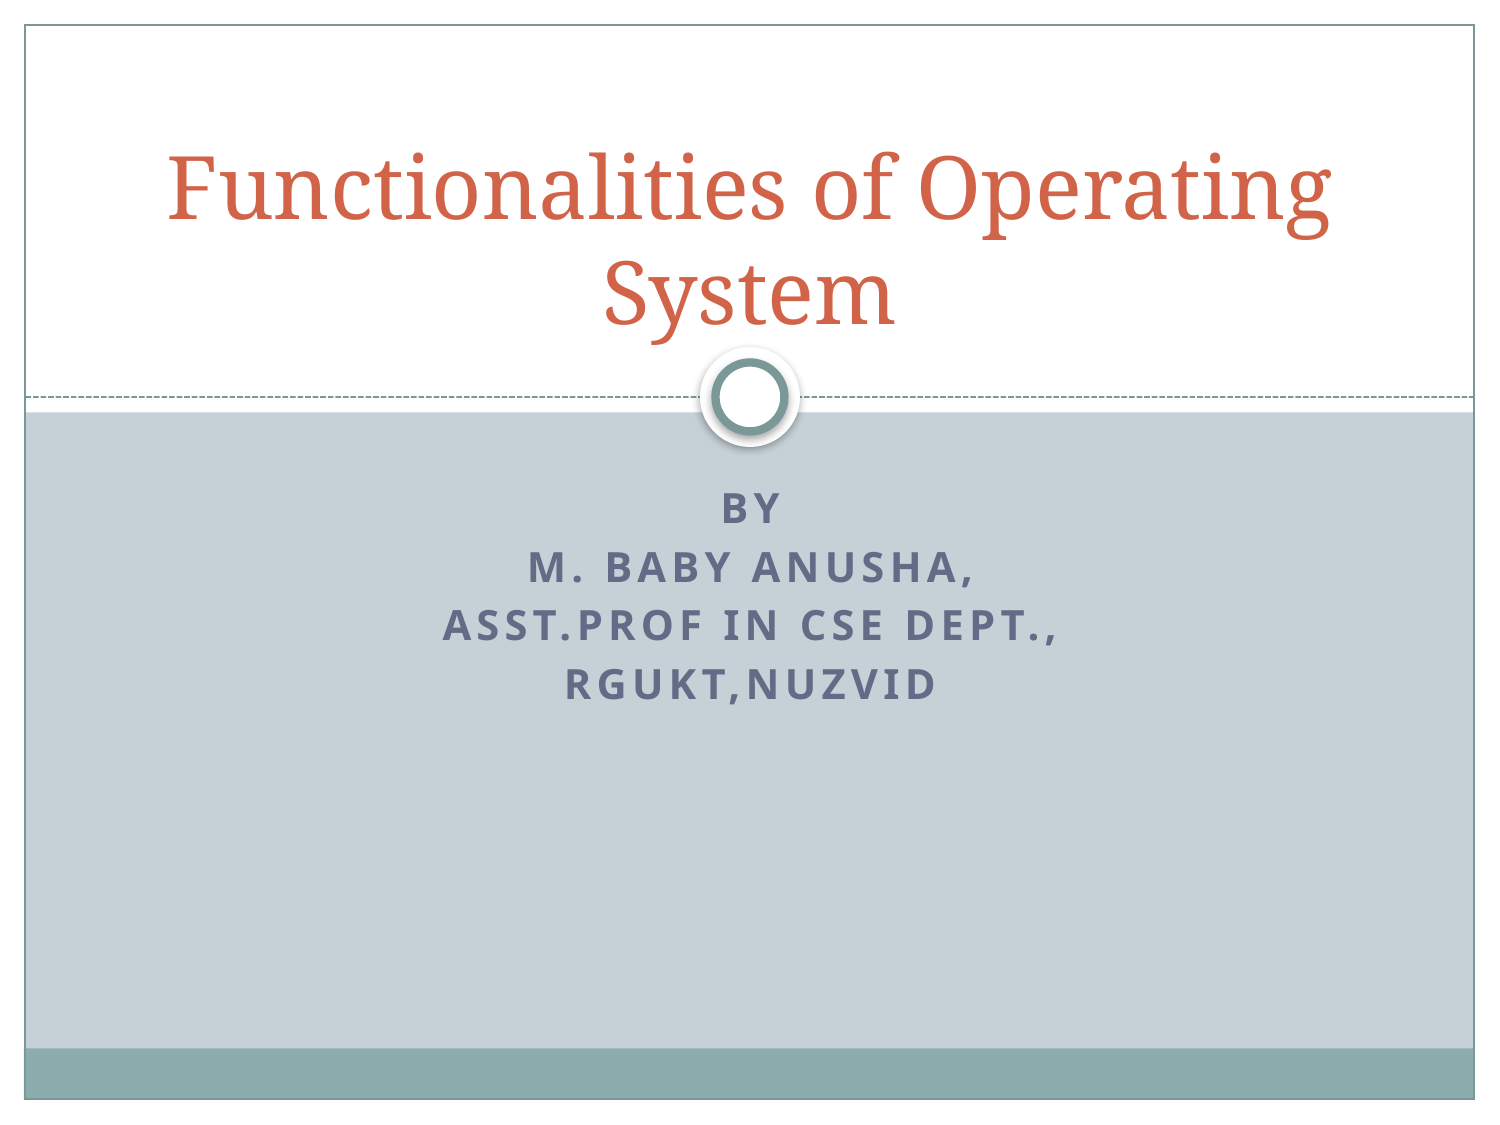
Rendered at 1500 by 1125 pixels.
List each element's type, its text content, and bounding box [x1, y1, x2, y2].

subtitle By M. BABY ANUSHA, ASST.PROF IN CSE DEPT., RGUKT,NUZVID [225, 474, 1275, 763]
title Functionalities of Operating System [112, 62, 1388, 350]
